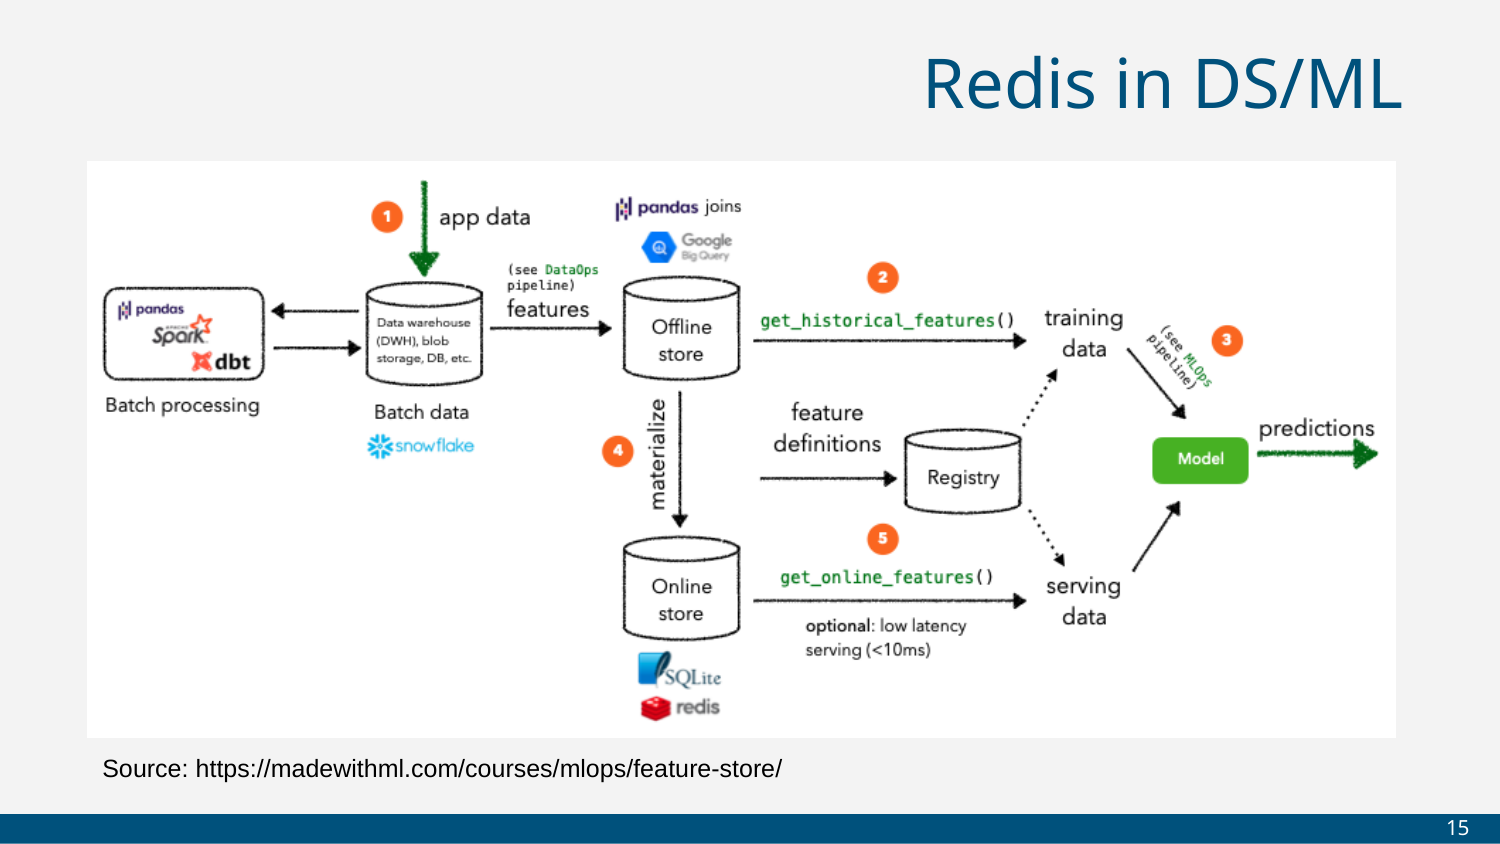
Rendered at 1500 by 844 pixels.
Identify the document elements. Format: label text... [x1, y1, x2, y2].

title Redis in DS/ML [63, 24, 1437, 138]
slide_number ‹#› [1296, 810, 1485, 844]
picture [87, 161, 1396, 738]
text_box Source: https://madewithml.com/courses/mlops/feature-store/ [87, 745, 1088, 798]
